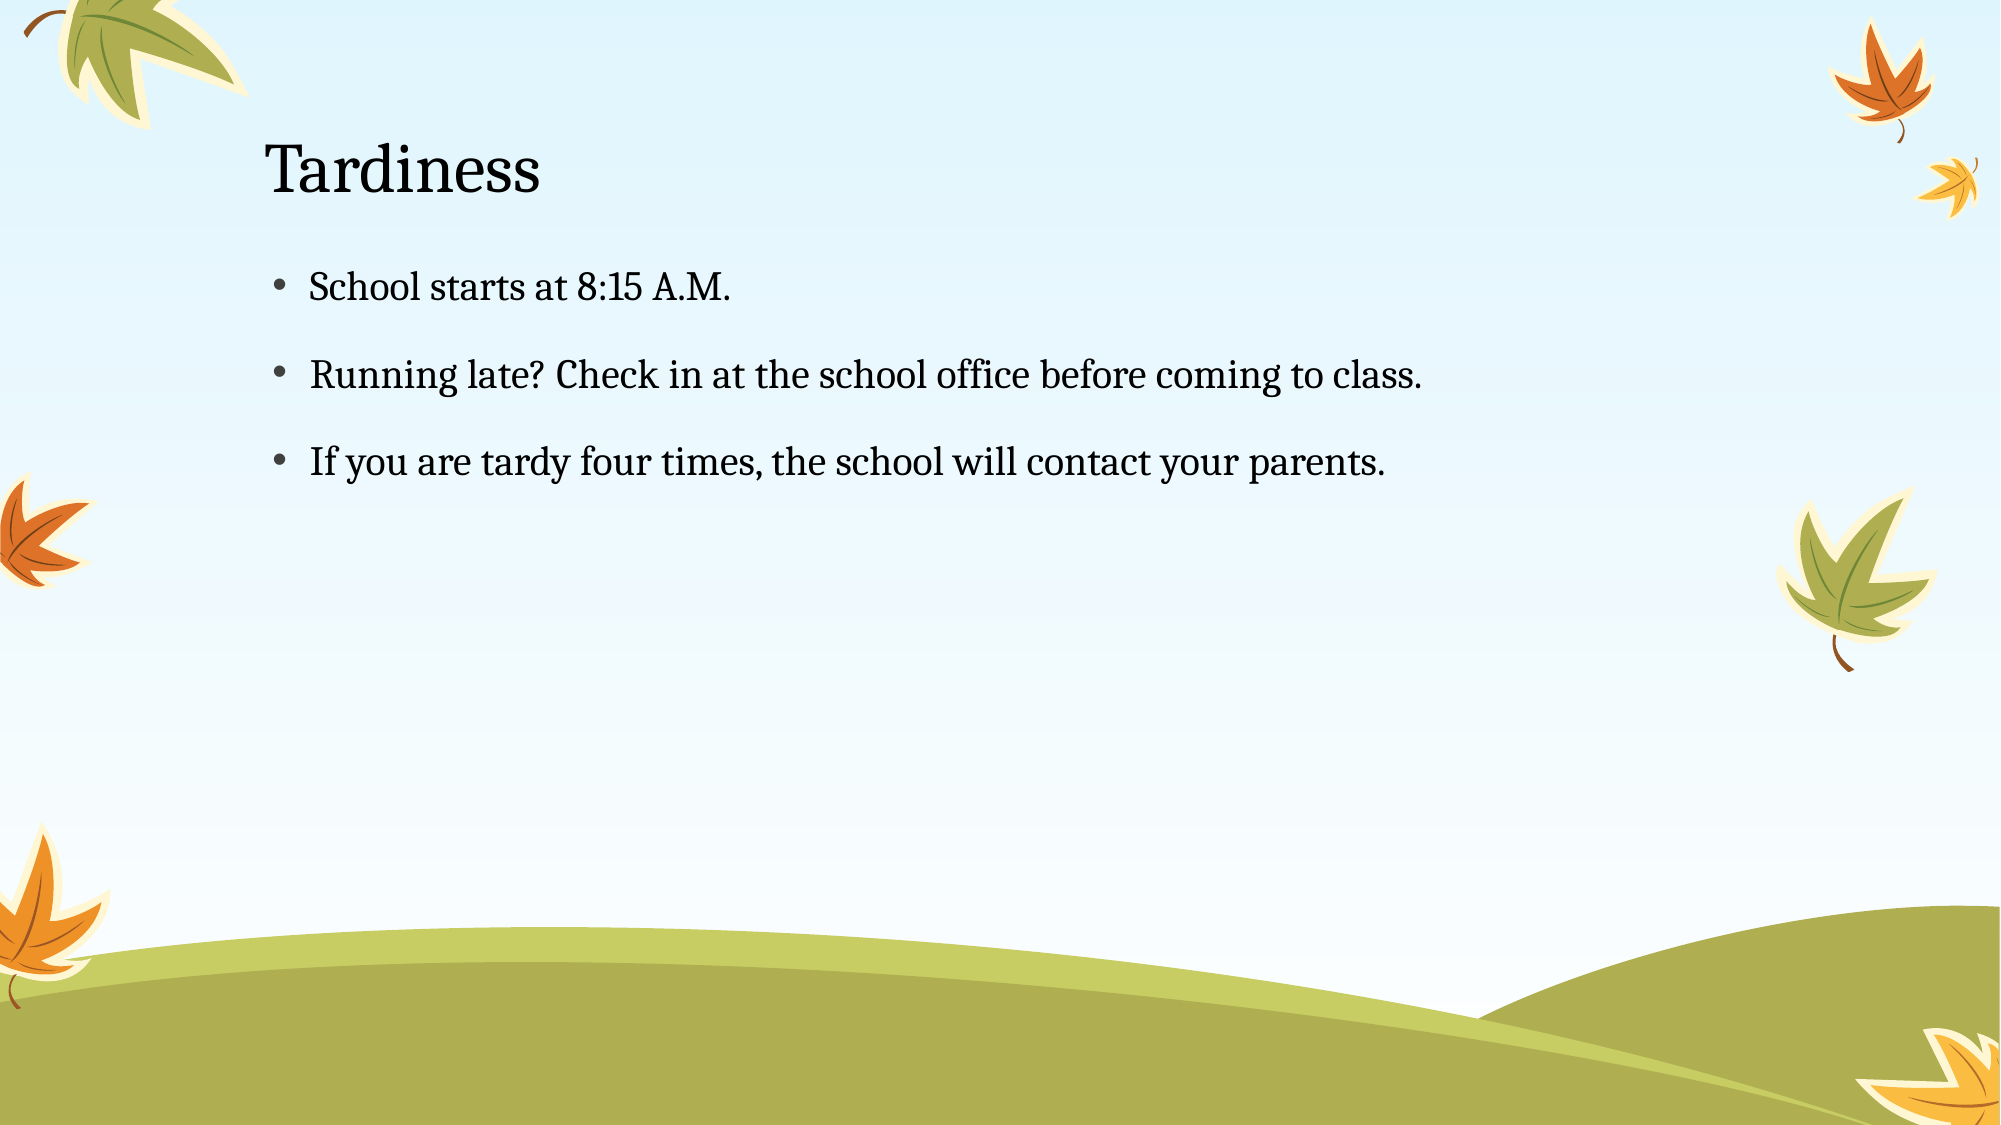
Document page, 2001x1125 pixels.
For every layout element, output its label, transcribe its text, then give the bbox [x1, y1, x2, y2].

title Tardiness [249, 12, 1749, 216]
list School starts at 8:15 A.M. Running late? Check in at the school office before coming to class. If you are tardy four times, the school will contact your parents. [249, 251, 1750, 919]
